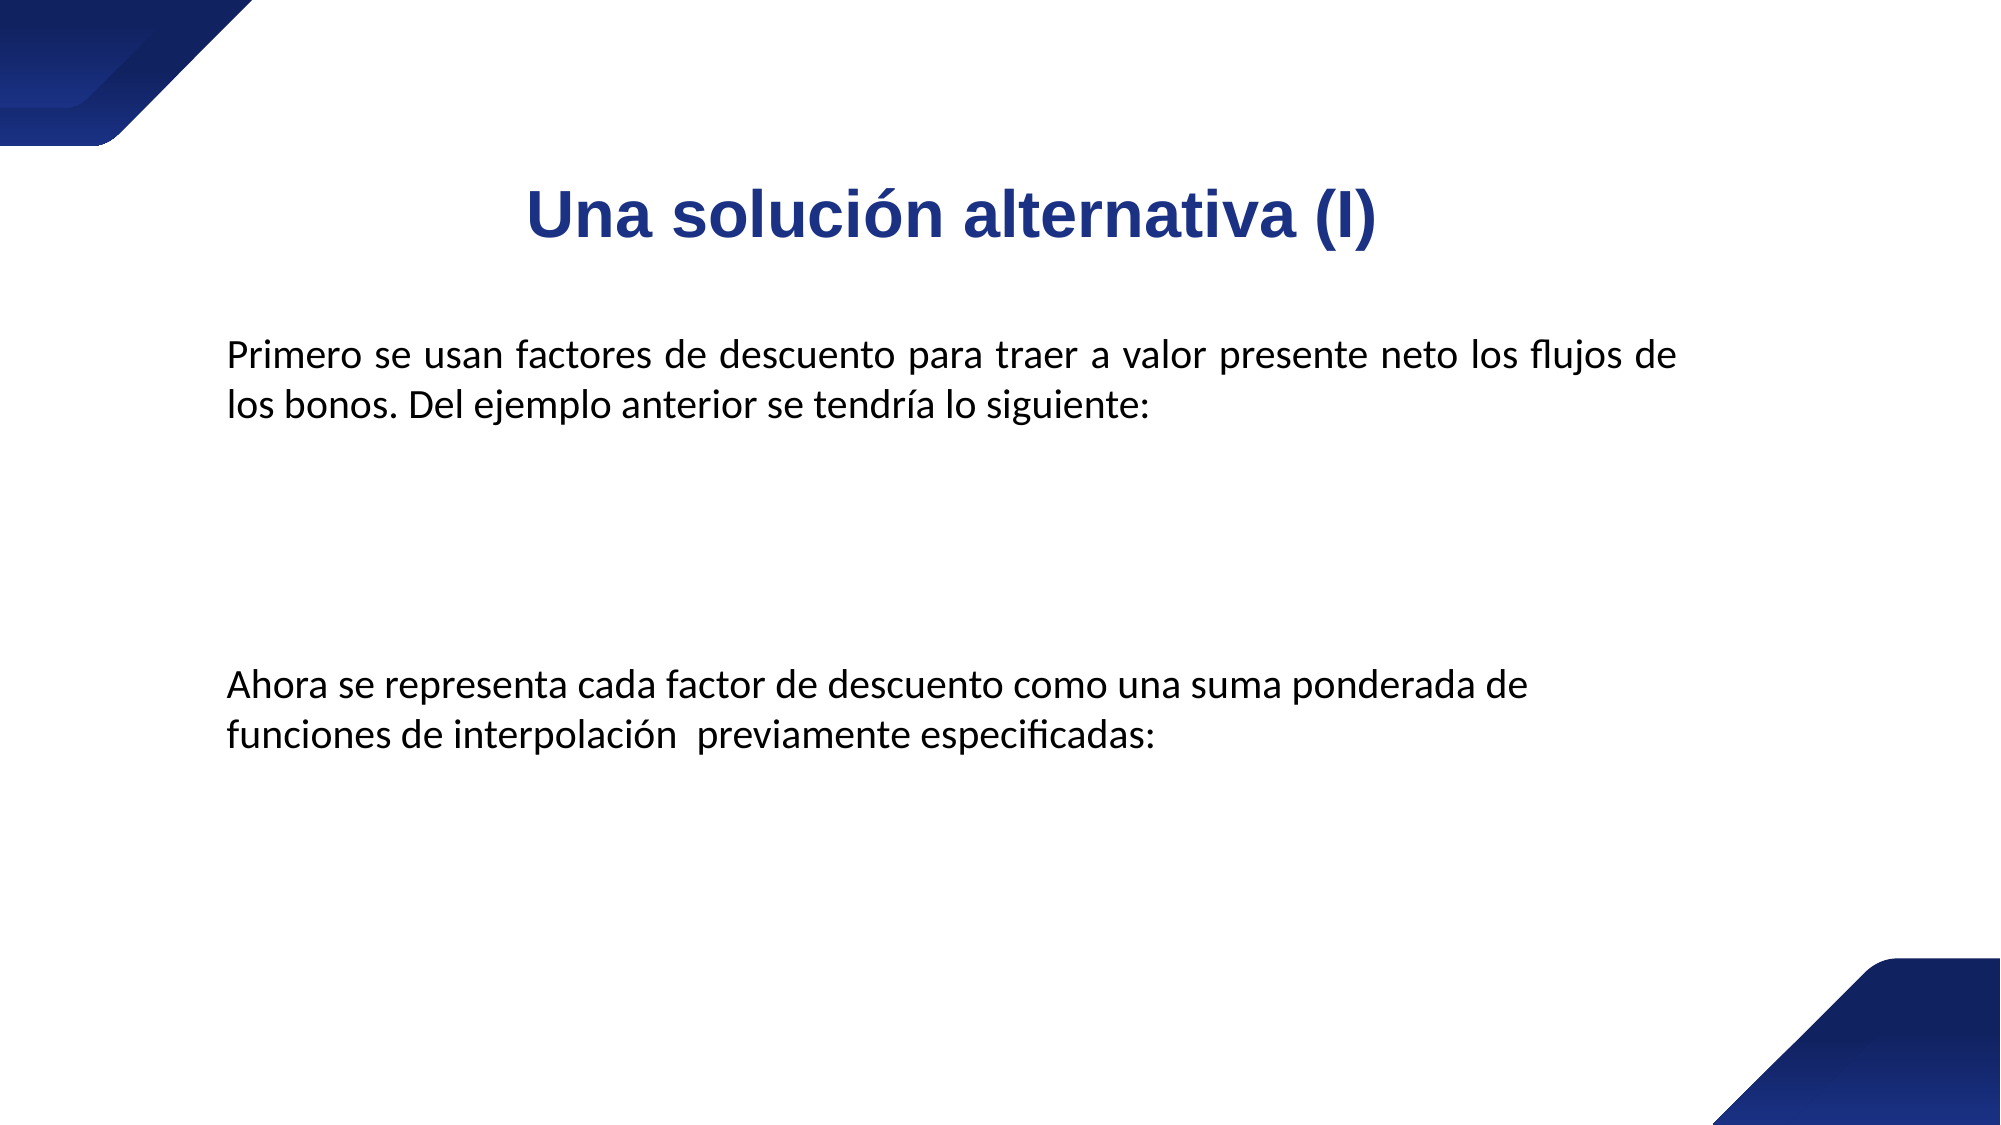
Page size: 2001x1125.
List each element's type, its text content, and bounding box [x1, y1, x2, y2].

text_box Una solución alternativa (I) [363, 162, 1542, 258]
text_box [1712, 958, 2000, 1125]
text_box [0, 0, 252, 147]
